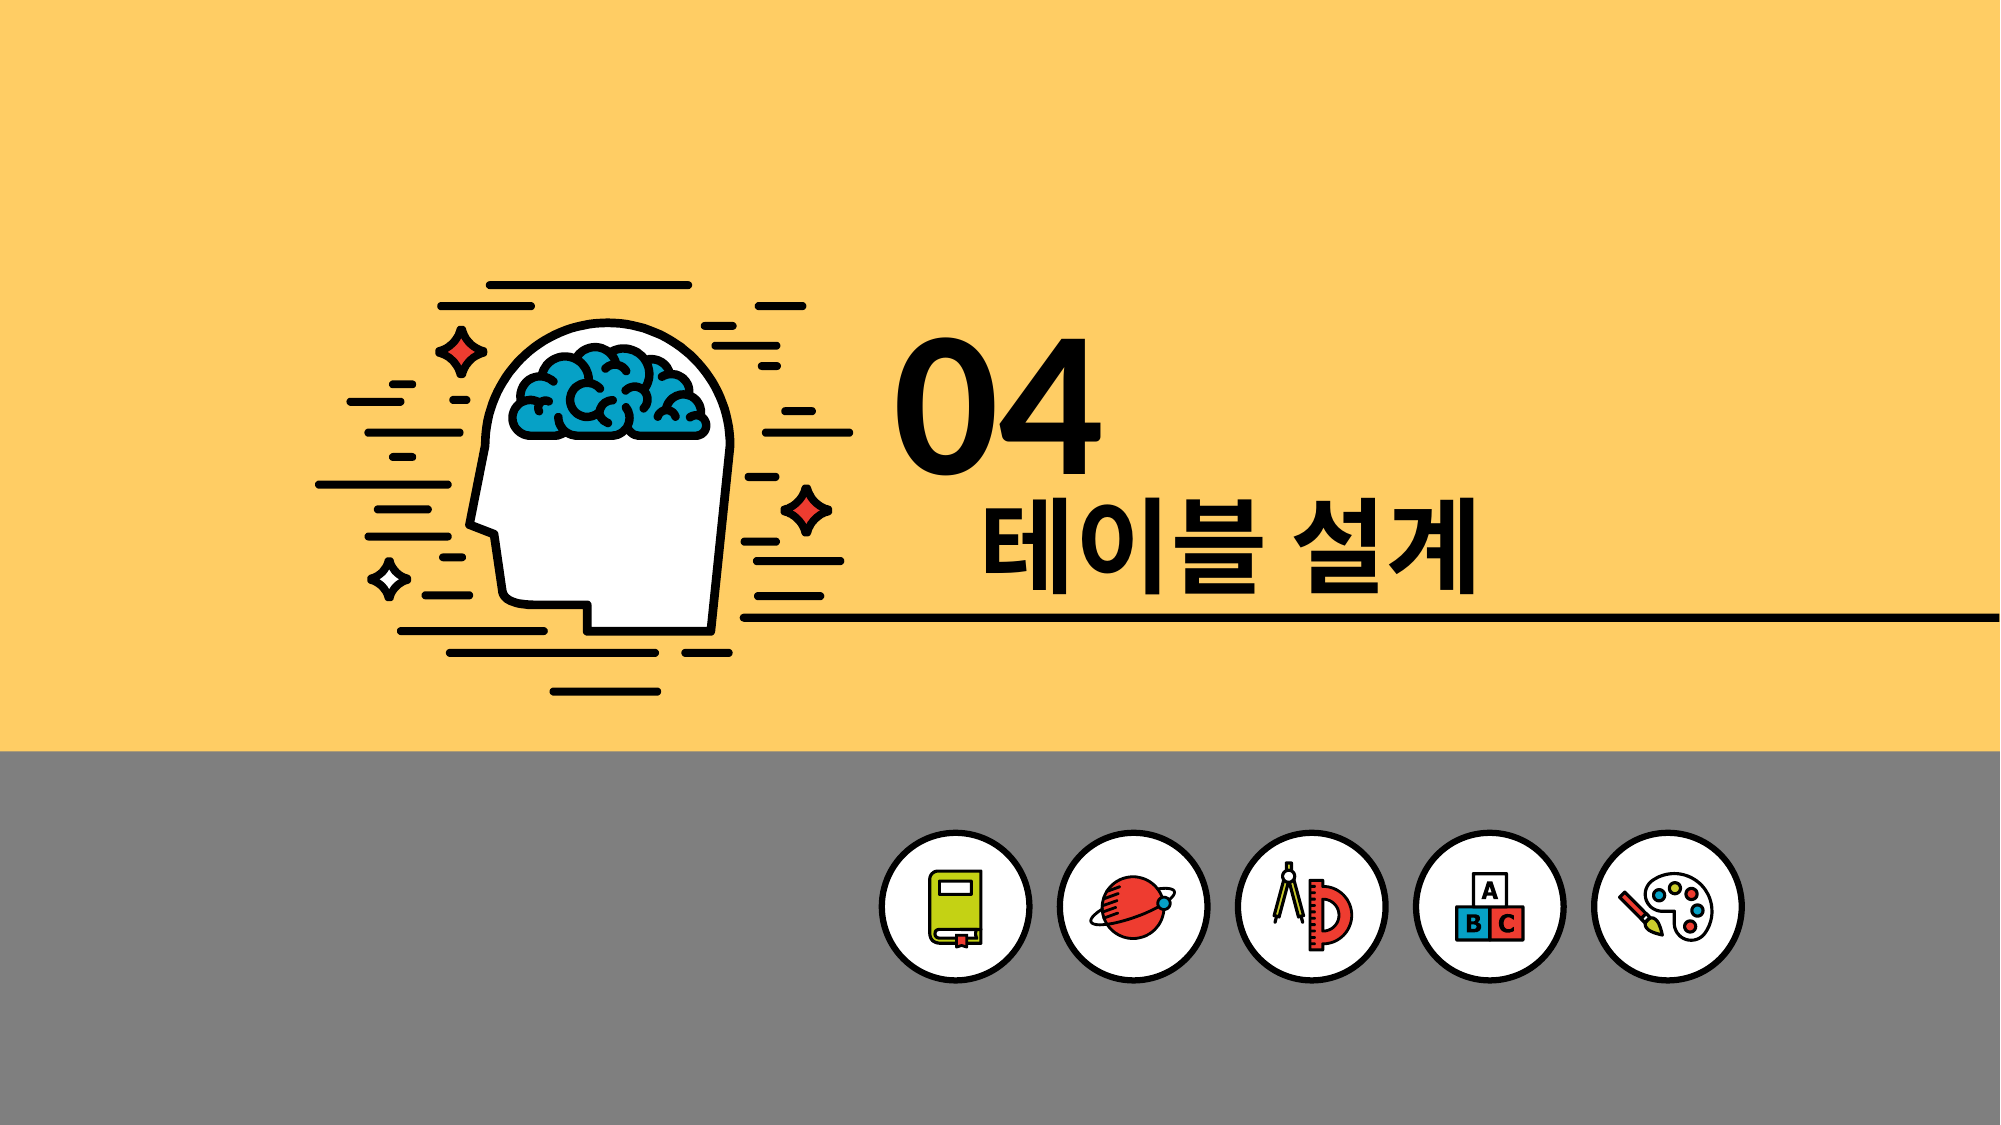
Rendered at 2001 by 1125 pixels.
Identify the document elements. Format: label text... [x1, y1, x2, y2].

text_box [1416, 832, 1564, 981]
table_header [1461, 498, 1473, 503]
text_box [1272, 861, 1354, 952]
text_box [1059, 832, 1208, 981]
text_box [1089, 875, 1177, 941]
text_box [1454, 871, 1525, 942]
text_box [1237, 832, 1386, 981]
table_header [1053, 498, 1066, 503]
table_header [1362, 498, 1374, 503]
list 04 [878, 319, 1386, 495]
text_box [881, 832, 1030, 981]
list 테이블 설계 [964, 503, 1875, 600]
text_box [1617, 871, 1714, 943]
table_header [1146, 498, 1159, 503]
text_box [927, 869, 983, 949]
text_box [1594, 832, 1742, 981]
